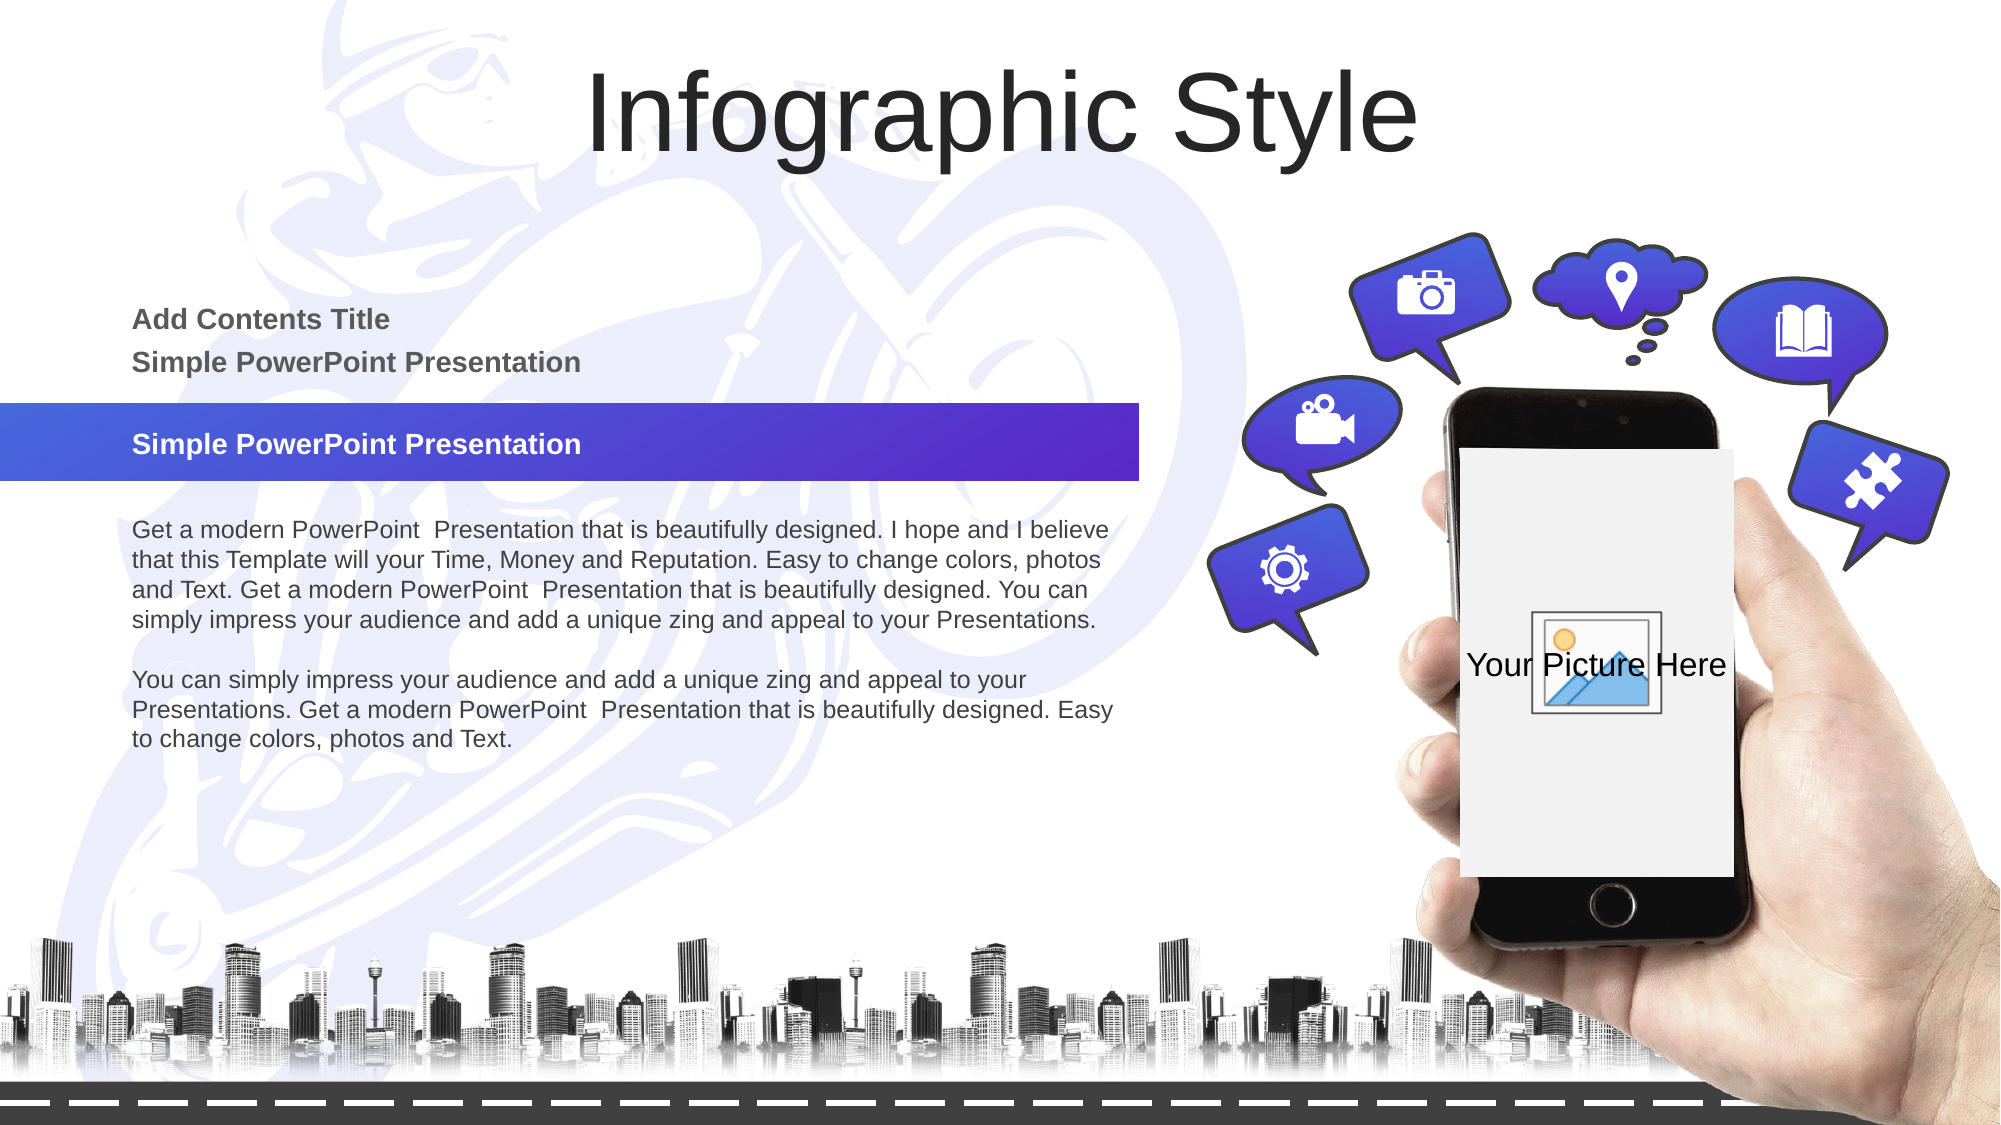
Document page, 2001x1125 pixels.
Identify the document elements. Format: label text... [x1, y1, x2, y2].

text_box [1242, 376, 1402, 496]
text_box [116, 293, 631, 387]
text_box [1788, 420, 1949, 572]
text_box [1774, 303, 1833, 358]
picture [0, 385, 2001, 1125]
text_box [1258, 543, 1311, 596]
text_box [1716, 277, 1888, 415]
text_box [1349, 233, 1511, 385]
text_box [1842, 450, 1904, 512]
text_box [1542, 237, 1716, 355]
list Infographic Style [53, 55, 1952, 175]
text_box [1207, 504, 1369, 656]
text_box [1396, 269, 1456, 316]
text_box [117, 417, 1135, 764]
text_box [1294, 392, 1356, 446]
text_box [0, 403, 1140, 482]
